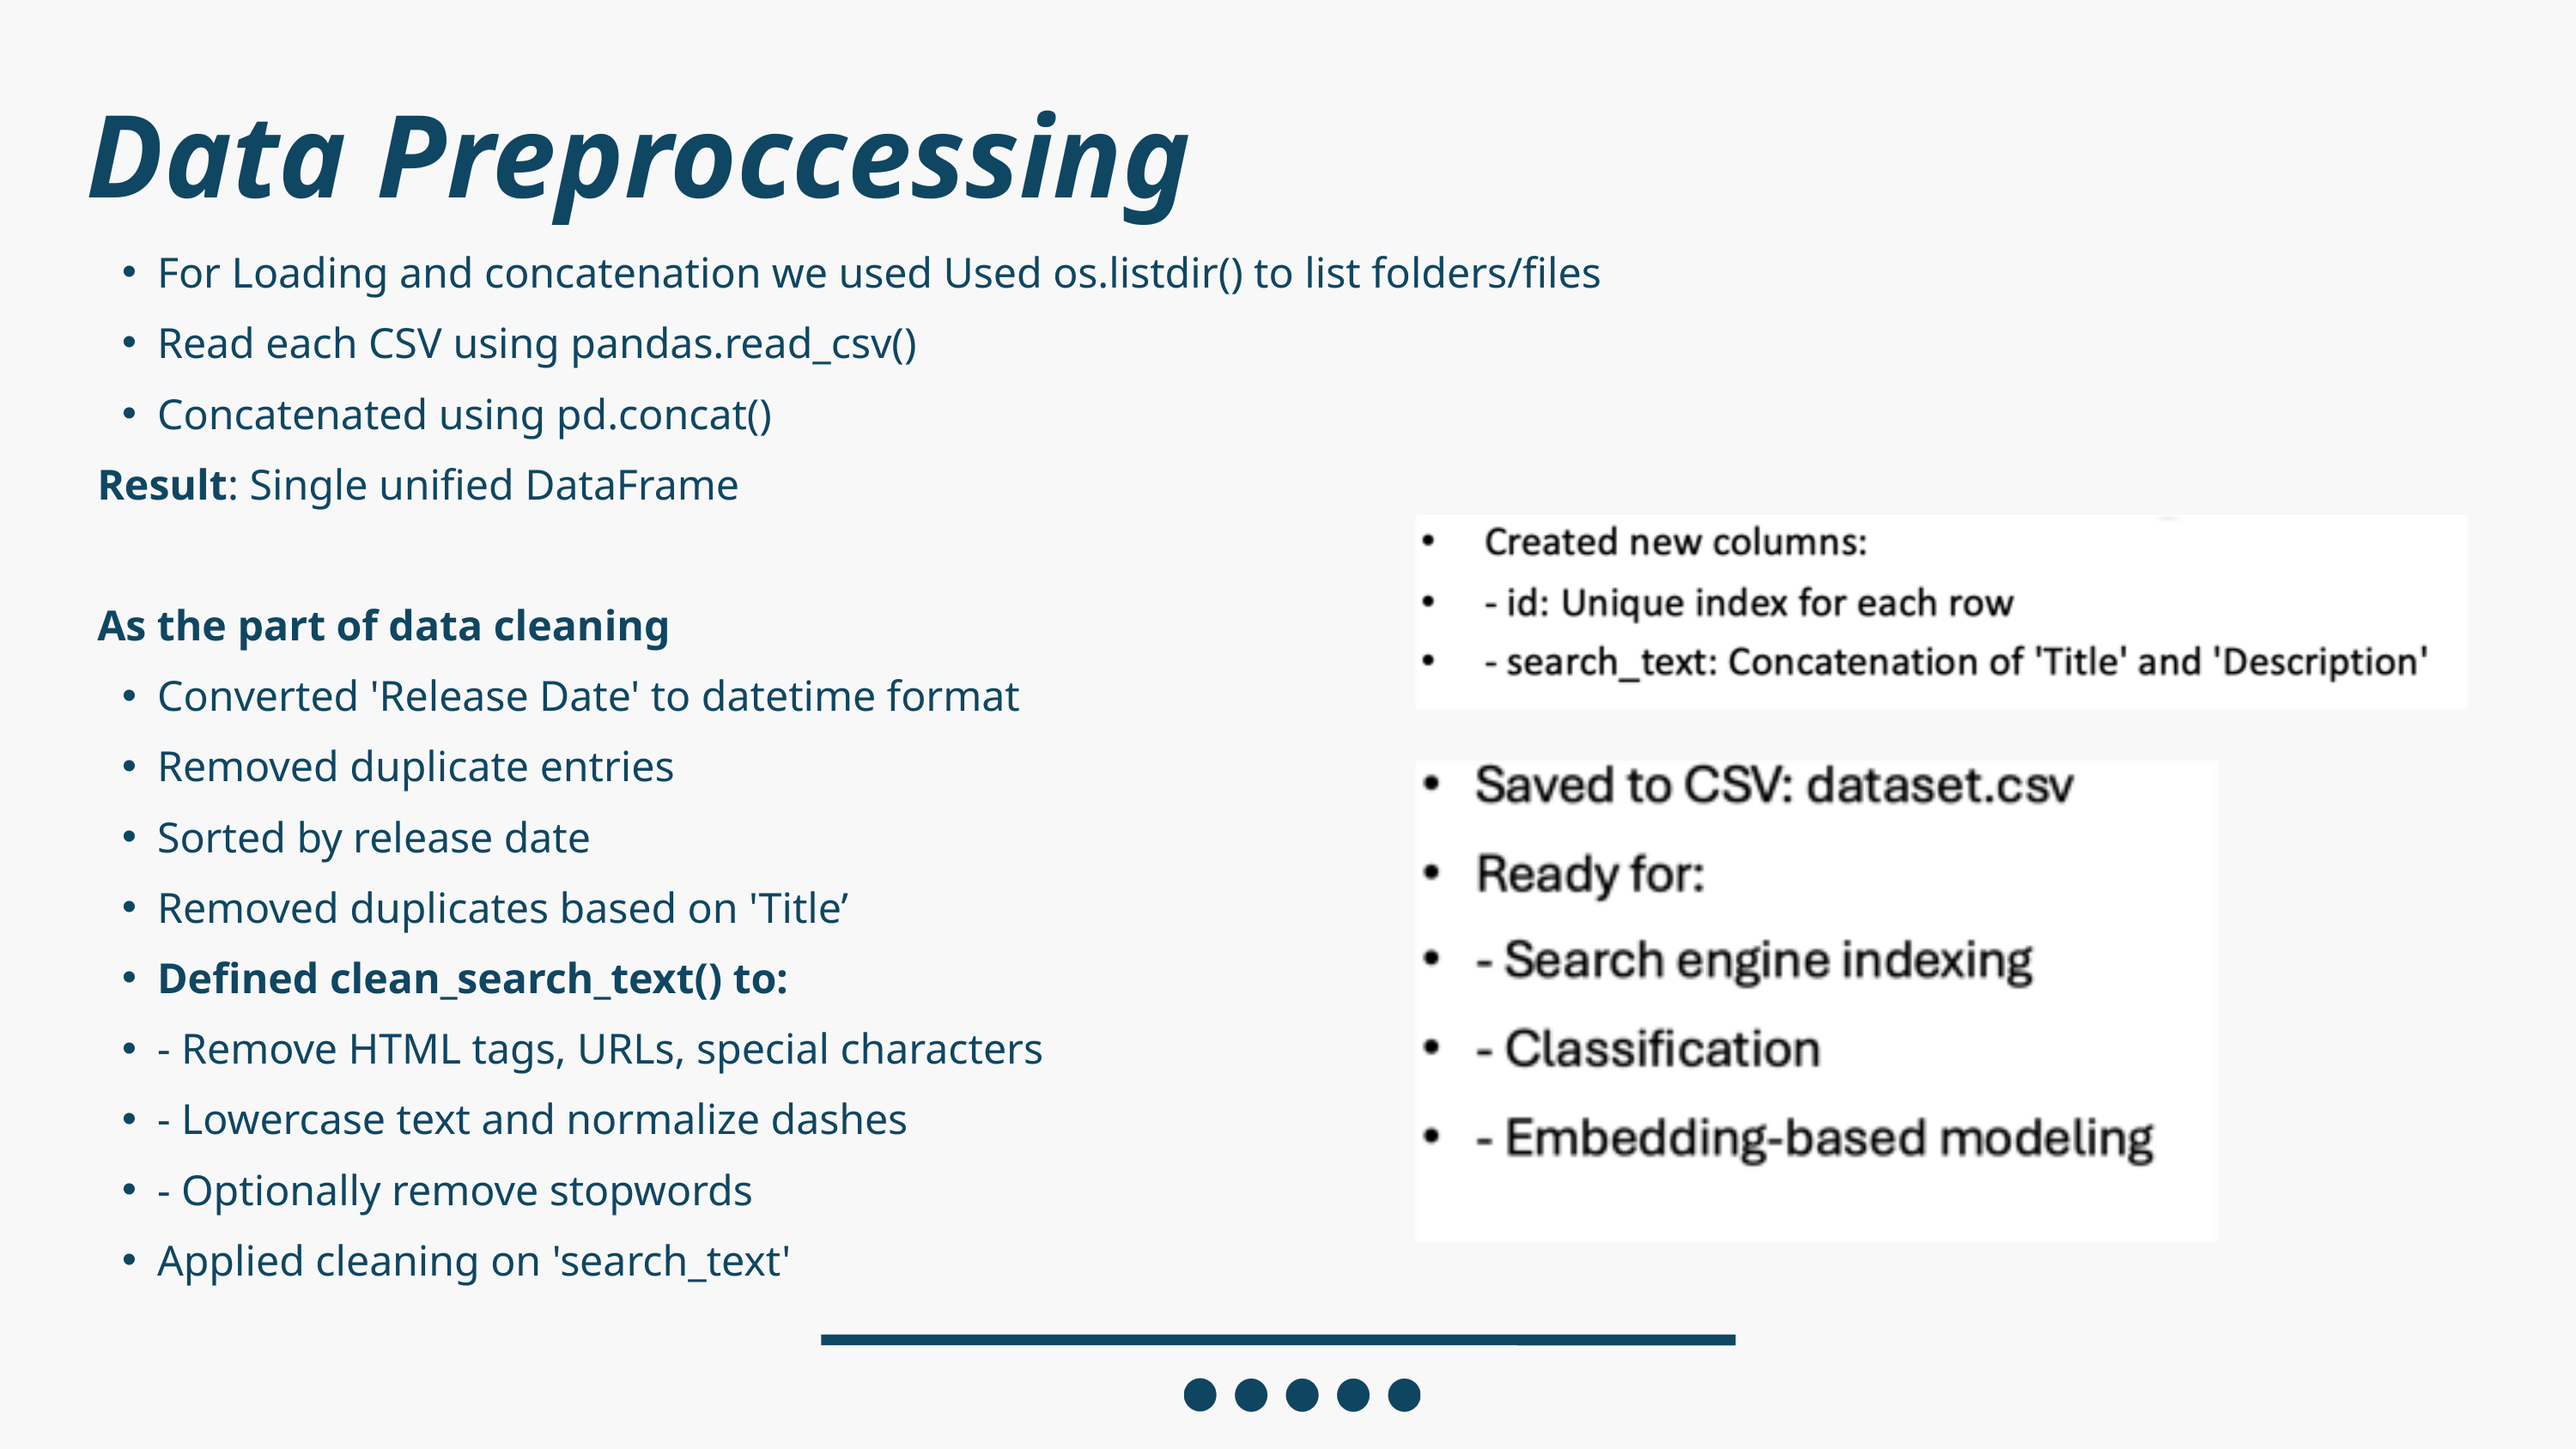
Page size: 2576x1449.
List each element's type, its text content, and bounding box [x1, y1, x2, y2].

text_box [1415, 761, 2220, 1243]
text_box Data Preproccessing [86, 60, 2518, 381]
text_box [1415, 515, 2470, 710]
text_box [1183, 1377, 1421, 1413]
text_box For Loading and concatenation we used Used os.listdir() to list folders/files​ Read each CSV using pandas.read_csv()​ Concatenated using pd.concat()​ Result: Single unified DataFrame​ ​ As the part of data cleaning​ Converted 'Release Date' to datetime format​ Removed duplicate entries​ Sorted by release date​ Removed duplicates based on 'Title’​ Defined clean_search_text() to:​ - Remove HTML tags, URLs, special characters​ - Lowercase text and normalize dashes​ - Optionally remove stopwords​ Applied cleaning on 'search_text'​ [86, 381, 1807, 1355]
